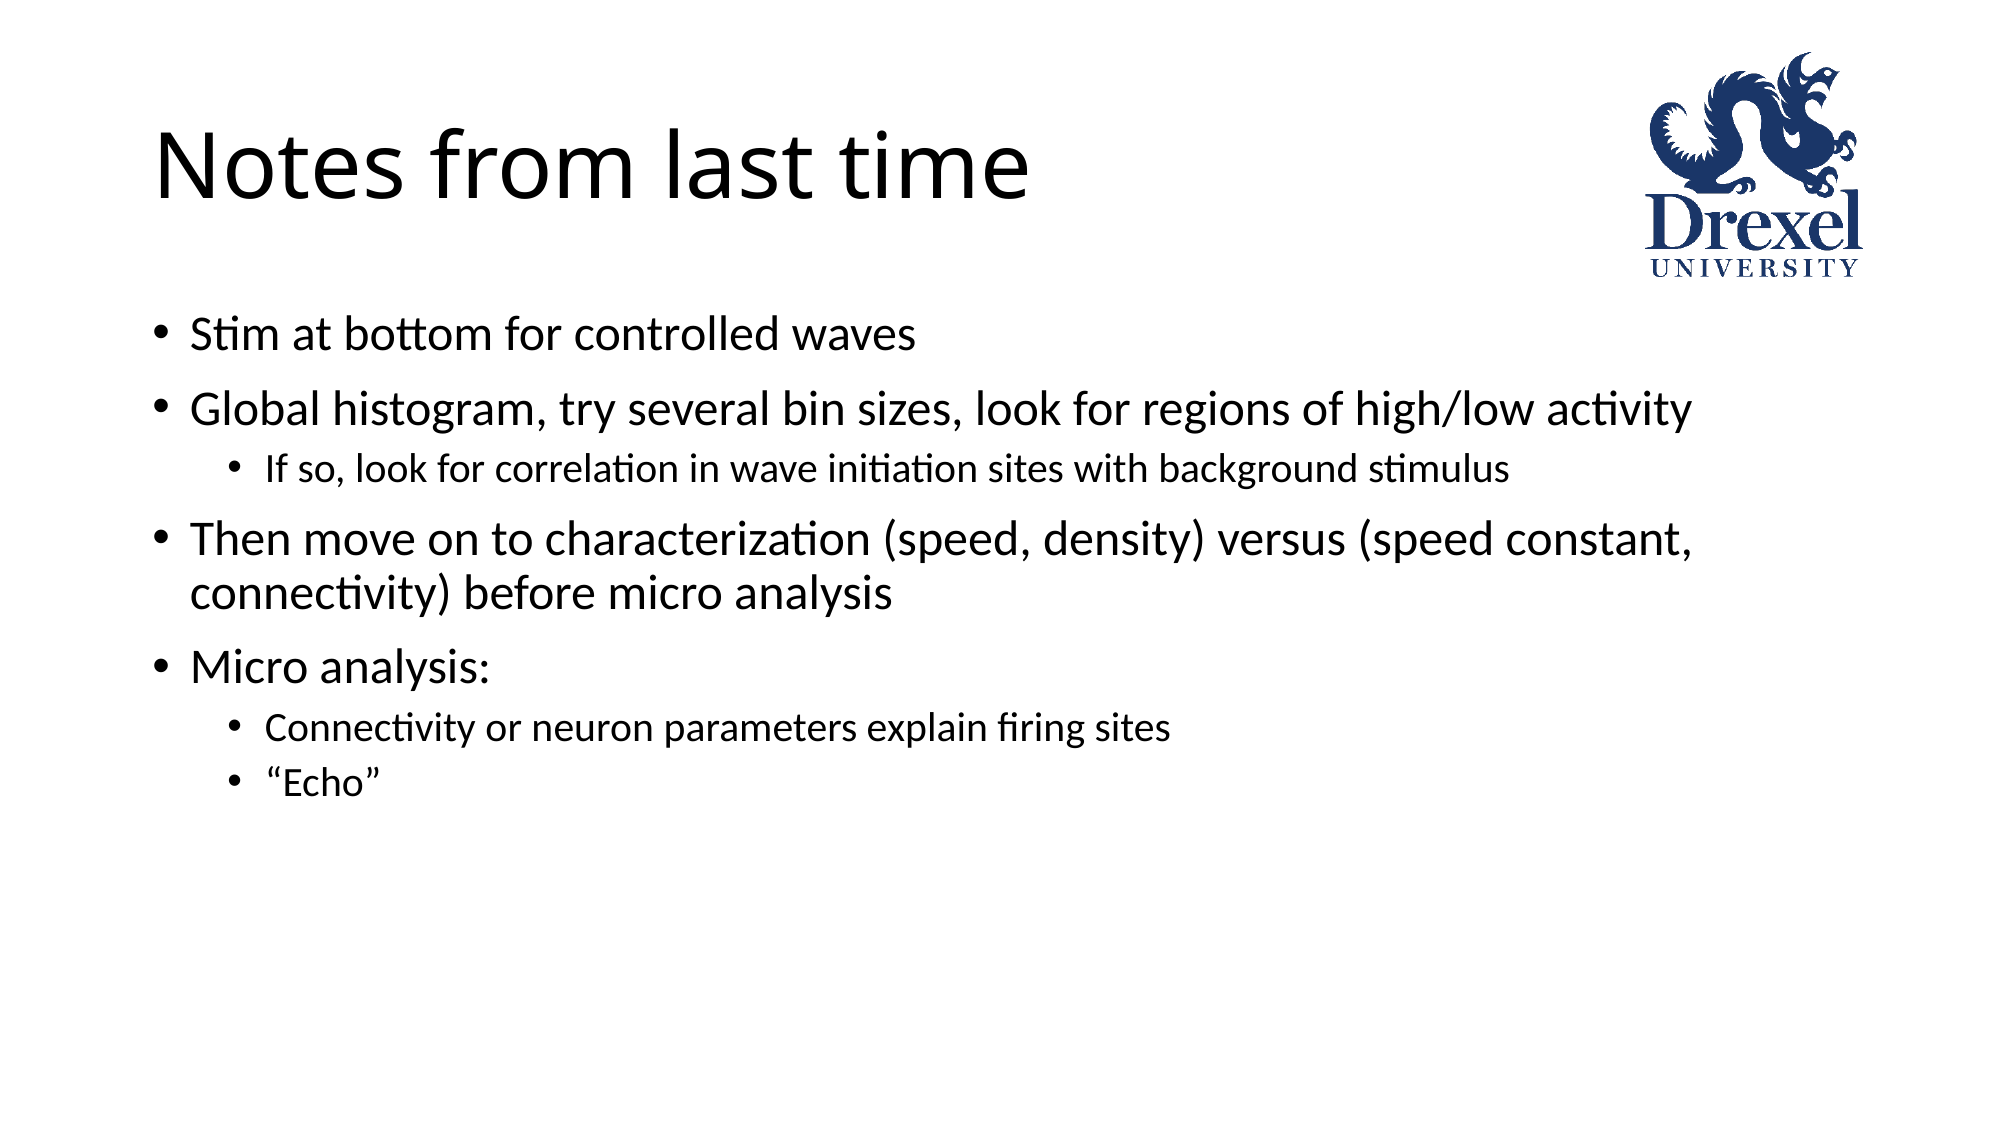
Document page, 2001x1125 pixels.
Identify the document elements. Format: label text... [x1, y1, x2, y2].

title Notes from last time [137, 59, 1288, 278]
list Stim at bottom for controlled waves Global histogram, try several bin sizes, look for regions of high/low activity If so, look for correlation in wave initiation sites with background stimulus Then move on to characterization (speed, density) versus (speed constant, connectivity) before micro analysis Micro analysis: Connectivity or neuron parameters explain firing sites “Echo” [137, 299, 1863, 1014]
picture [1645, 52, 1863, 277]
